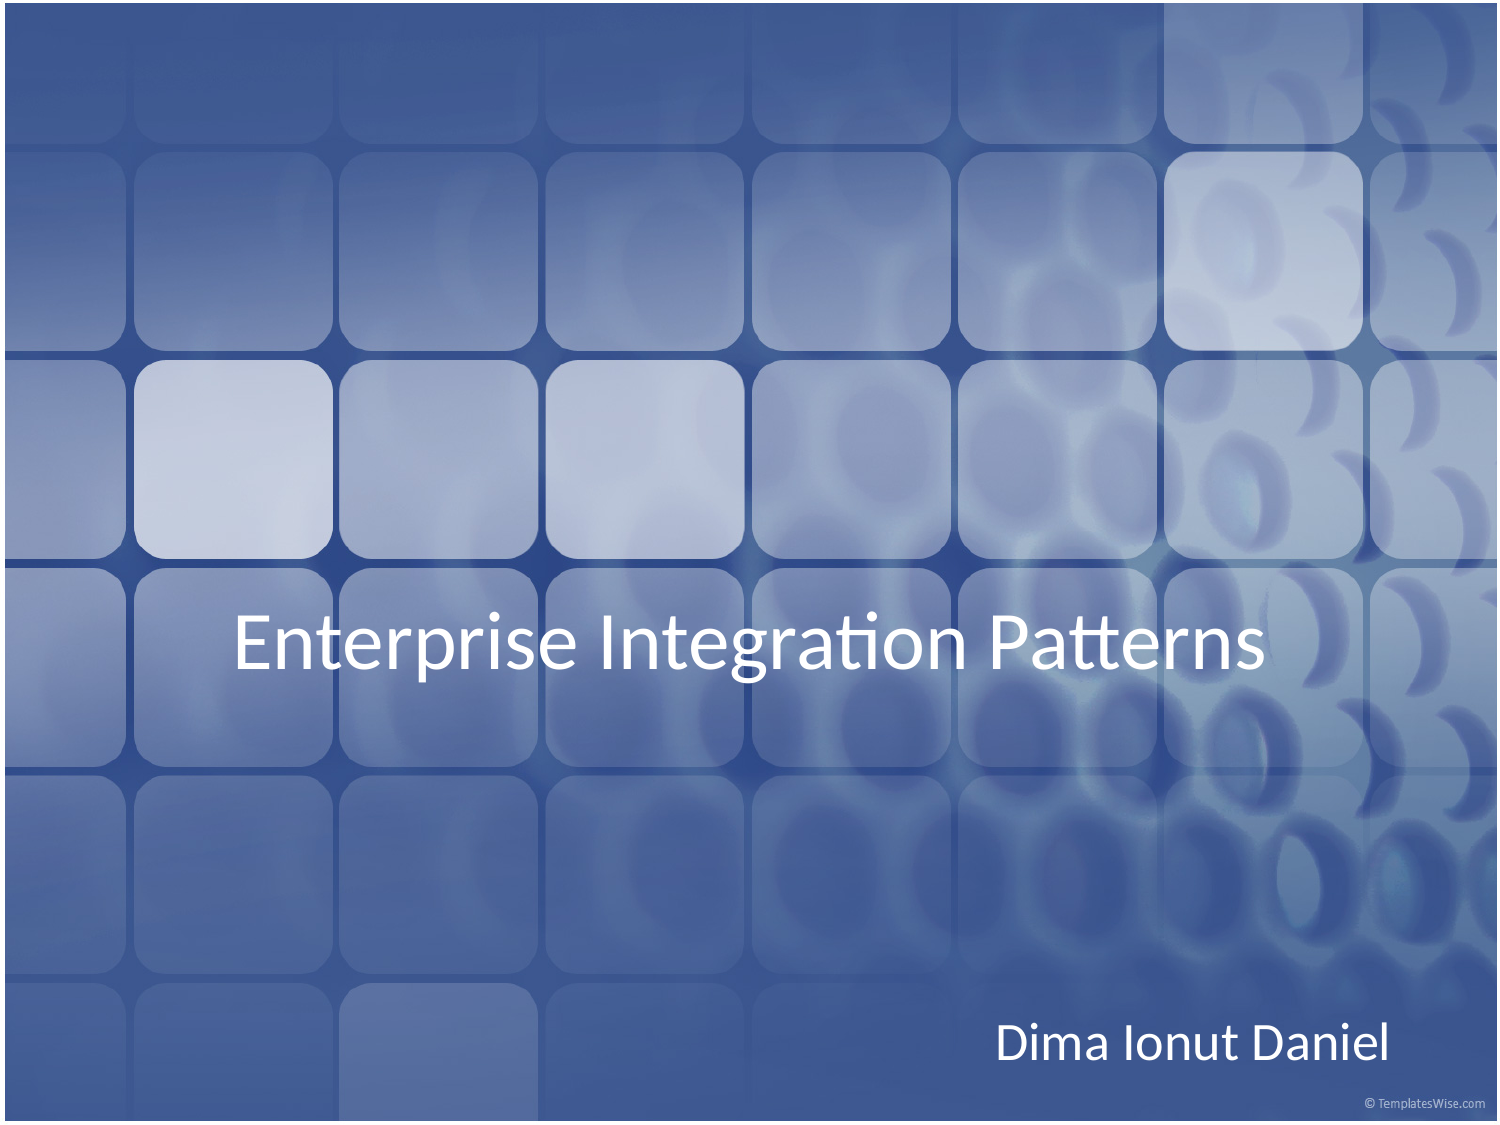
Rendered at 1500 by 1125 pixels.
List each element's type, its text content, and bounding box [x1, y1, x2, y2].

subtitle Dima Ionut Daniel [937, 998, 1451, 1101]
title Enterprise Integration Patterns [112, 553, 1388, 720]
picture [0, 0, 1500, 1125]
